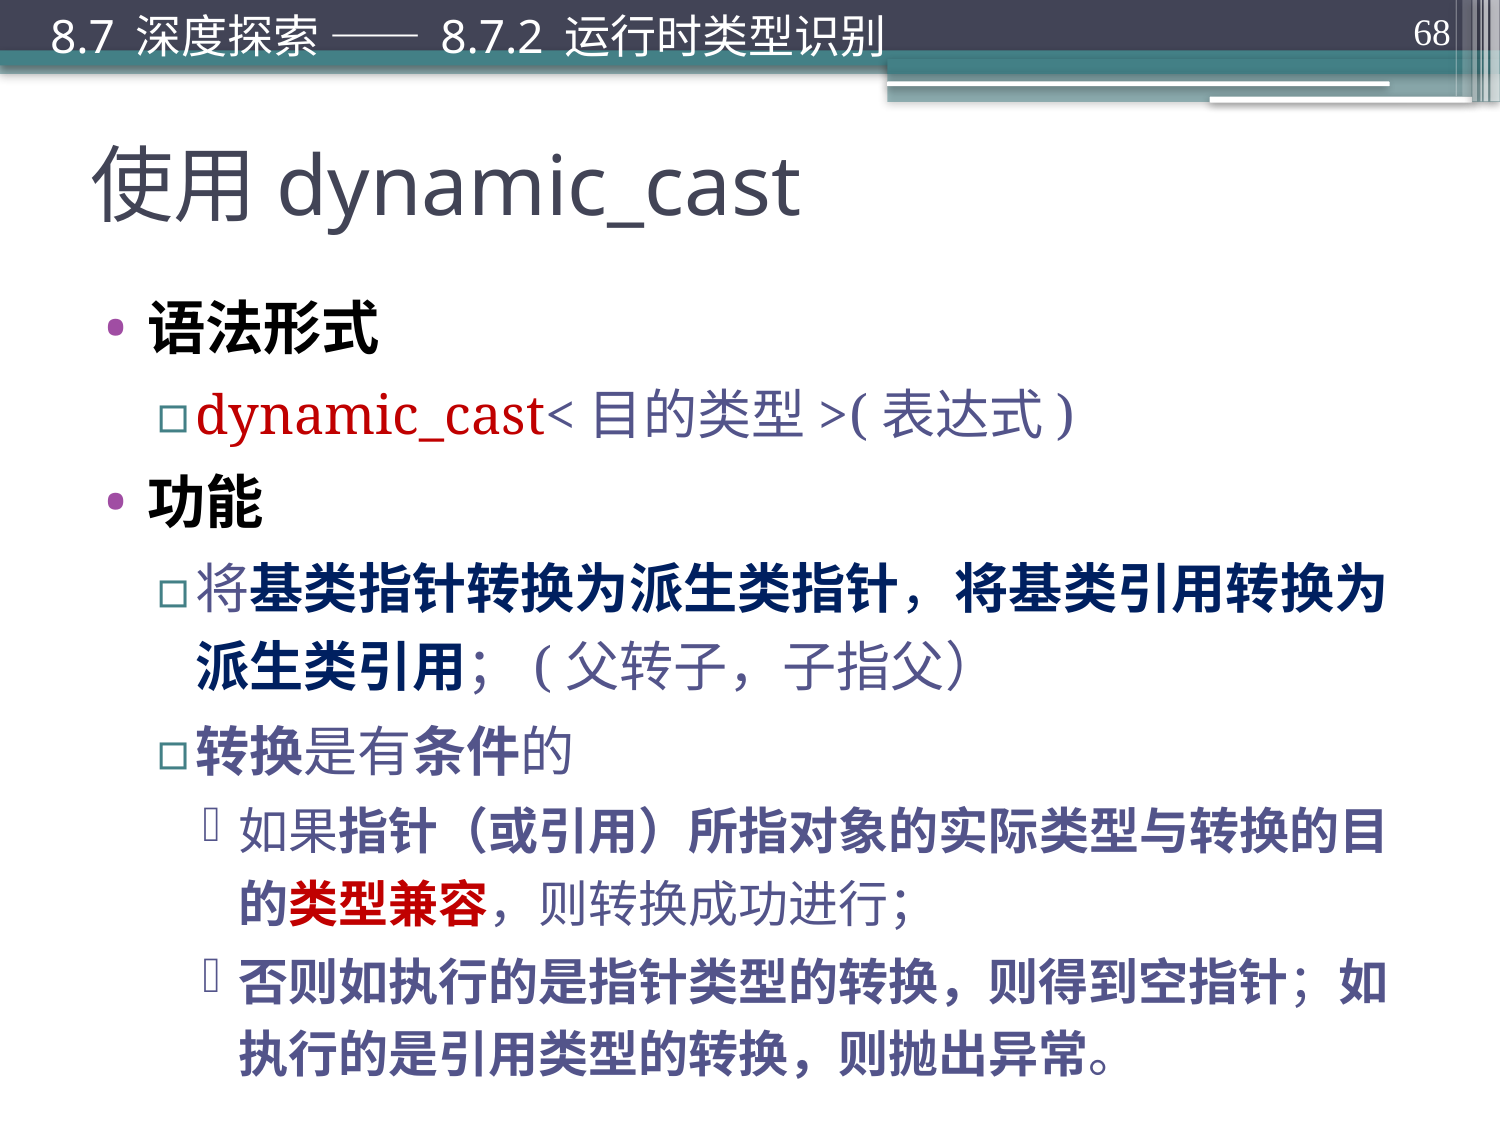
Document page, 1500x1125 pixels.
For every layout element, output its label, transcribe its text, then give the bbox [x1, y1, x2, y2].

text_box 8.7 深度探索 —— 8.7.2 运行时类型识别 [35, 0, 1289, 71]
list 语法形式 dynamic_cast<目的类型>(表达式) 功能 将基类指针转换为派生类指针，将基类引用转换为派生类引用；(父转子，子指父） 转换是有条件的 如果指针（或引用）所指对象的实际类型与转换的目的类型兼容，则转换成功进行； 否则如执行的是指针类型的转换，则得到空指针；如执行的是引用类型的转换，则抛出异常。 [72, 269, 1445, 1083]
slide_number 68 [1340, 0, 1466, 61]
title 使用dynamic_cast [75, 94, 1425, 269]
